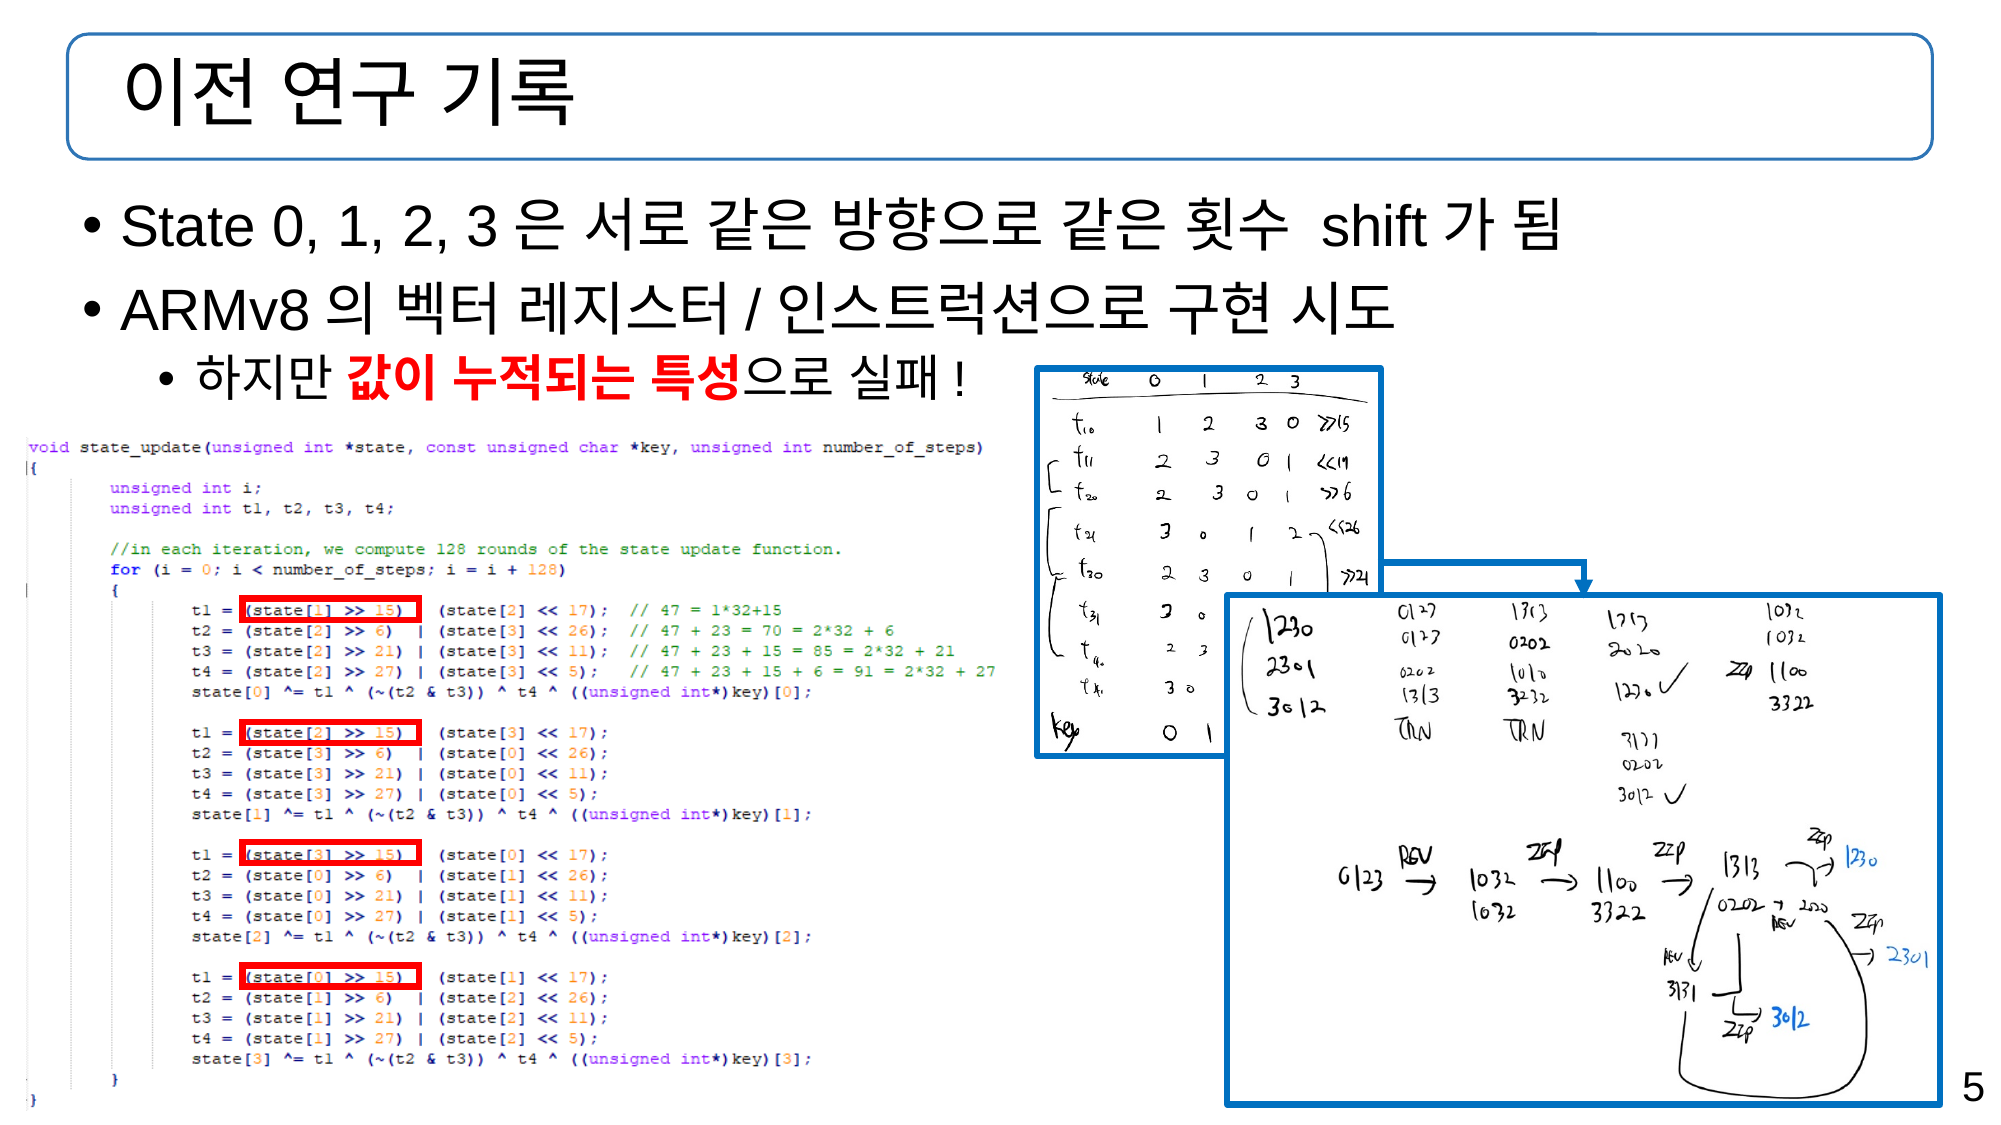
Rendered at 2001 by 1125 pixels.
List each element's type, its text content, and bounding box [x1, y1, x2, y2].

picture [1040, 371, 1938, 1102]
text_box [1377, 562, 1584, 599]
list State 0, 1, 2, 3은 서로 같은 방향으로 같은 횟수 shift가 됨 ARMv8의 벡터 레지스터/인스트럭션으로 구현 시도 하지만 값이 누적되는 특성으로 실패! [67, 189, 1933, 1019]
picture [26, 437, 1000, 1111]
title 이전 연구 기록 [67, 34, 1933, 160]
